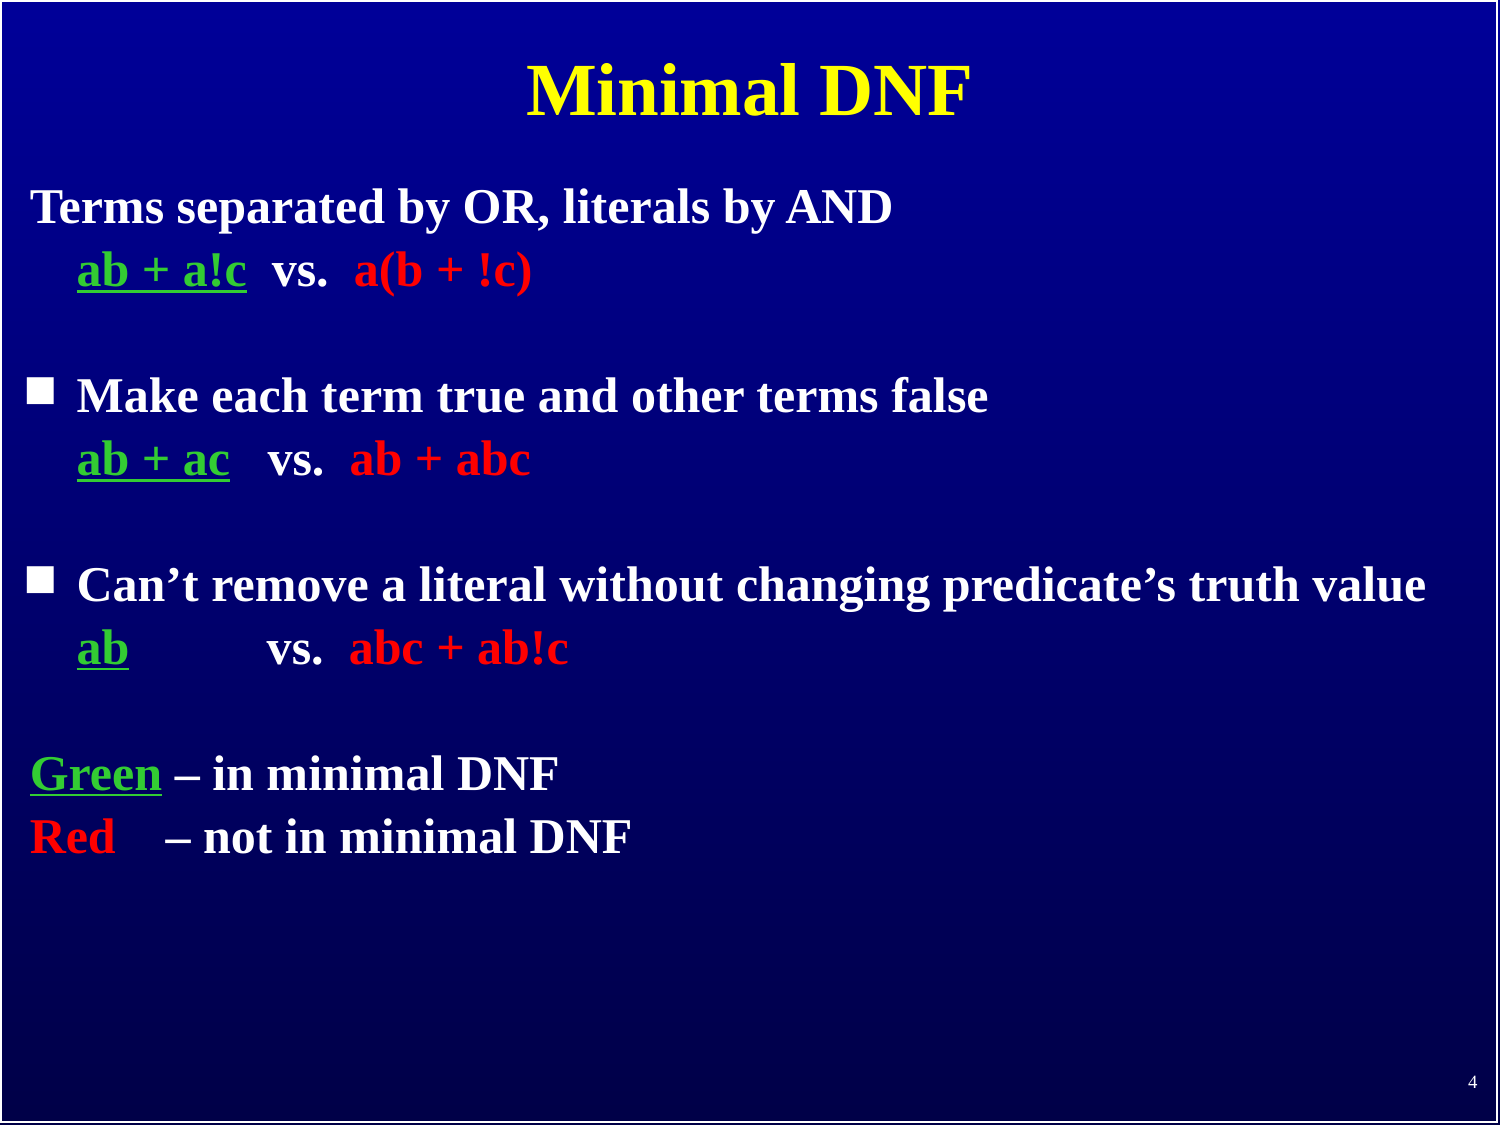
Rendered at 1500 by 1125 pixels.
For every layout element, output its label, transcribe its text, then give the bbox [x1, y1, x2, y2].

slide_number 4 [1179, 1050, 1493, 1112]
list Terms separated by OR, literals by AND ab + a!c vs. a(b + !c) Make each term true and other terms false ab + ac vs. ab + abc Can’t remove a literal without changing predicate’s truth value ab vs. abc + ab!c Green – in minimal DNF Red – not in minimal DNF [14, 177, 1486, 1047]
title Minimal DNF [14, 15, 1486, 167]
